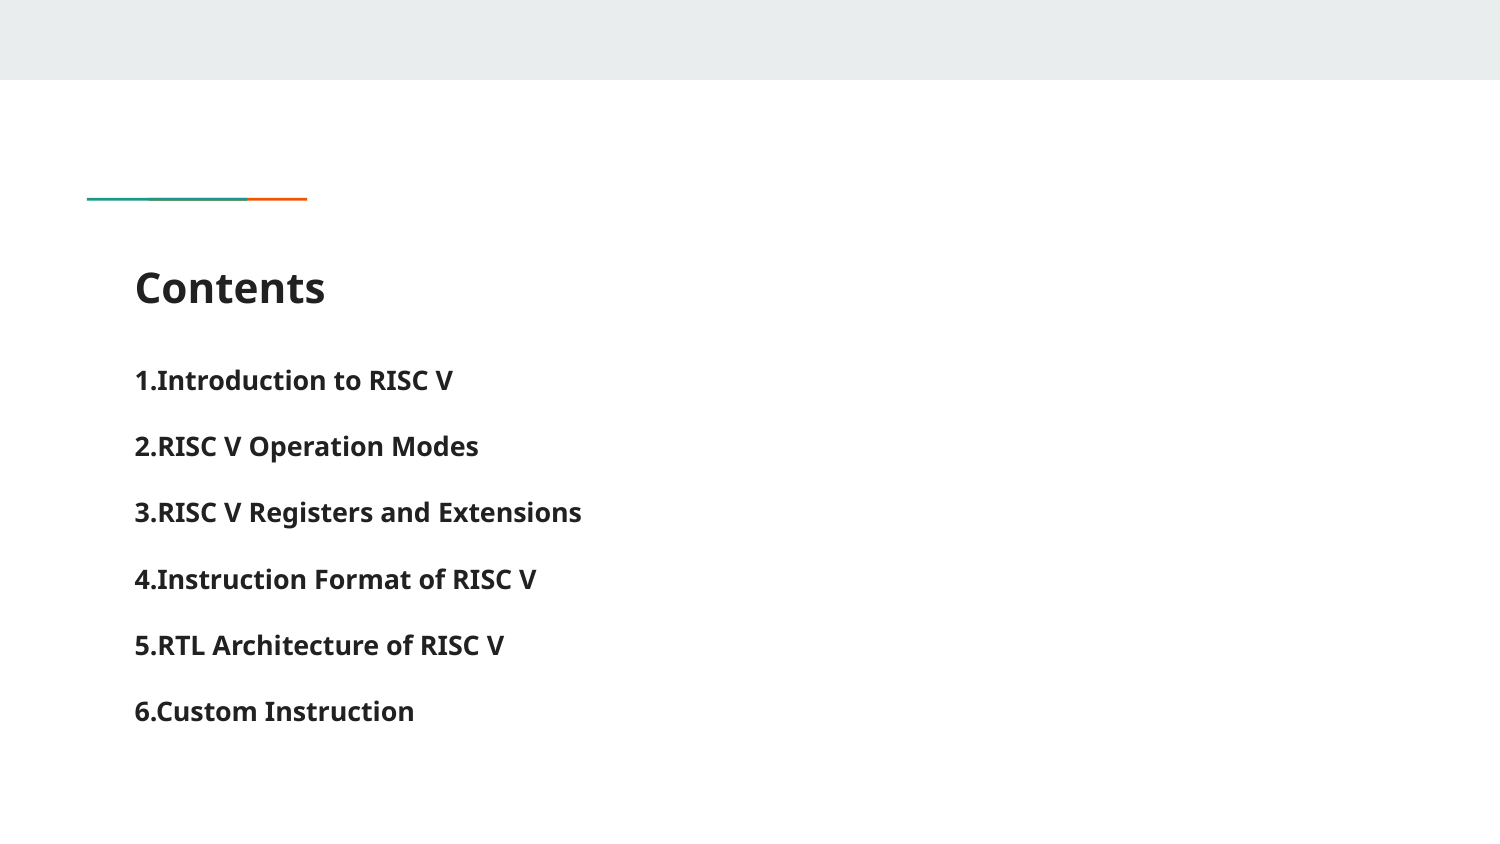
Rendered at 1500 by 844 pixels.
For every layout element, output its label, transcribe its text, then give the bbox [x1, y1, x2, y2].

title Contents [119, 243, 1381, 332]
list 1.Introduction to RISC V 2.RISC V Operation Modes 3.RISC V Registers and Extensions 4.Instruction Format of RISC V 5.RTL Architecture of RISC V 6.Custom Instruction [119, 341, 1381, 747]
